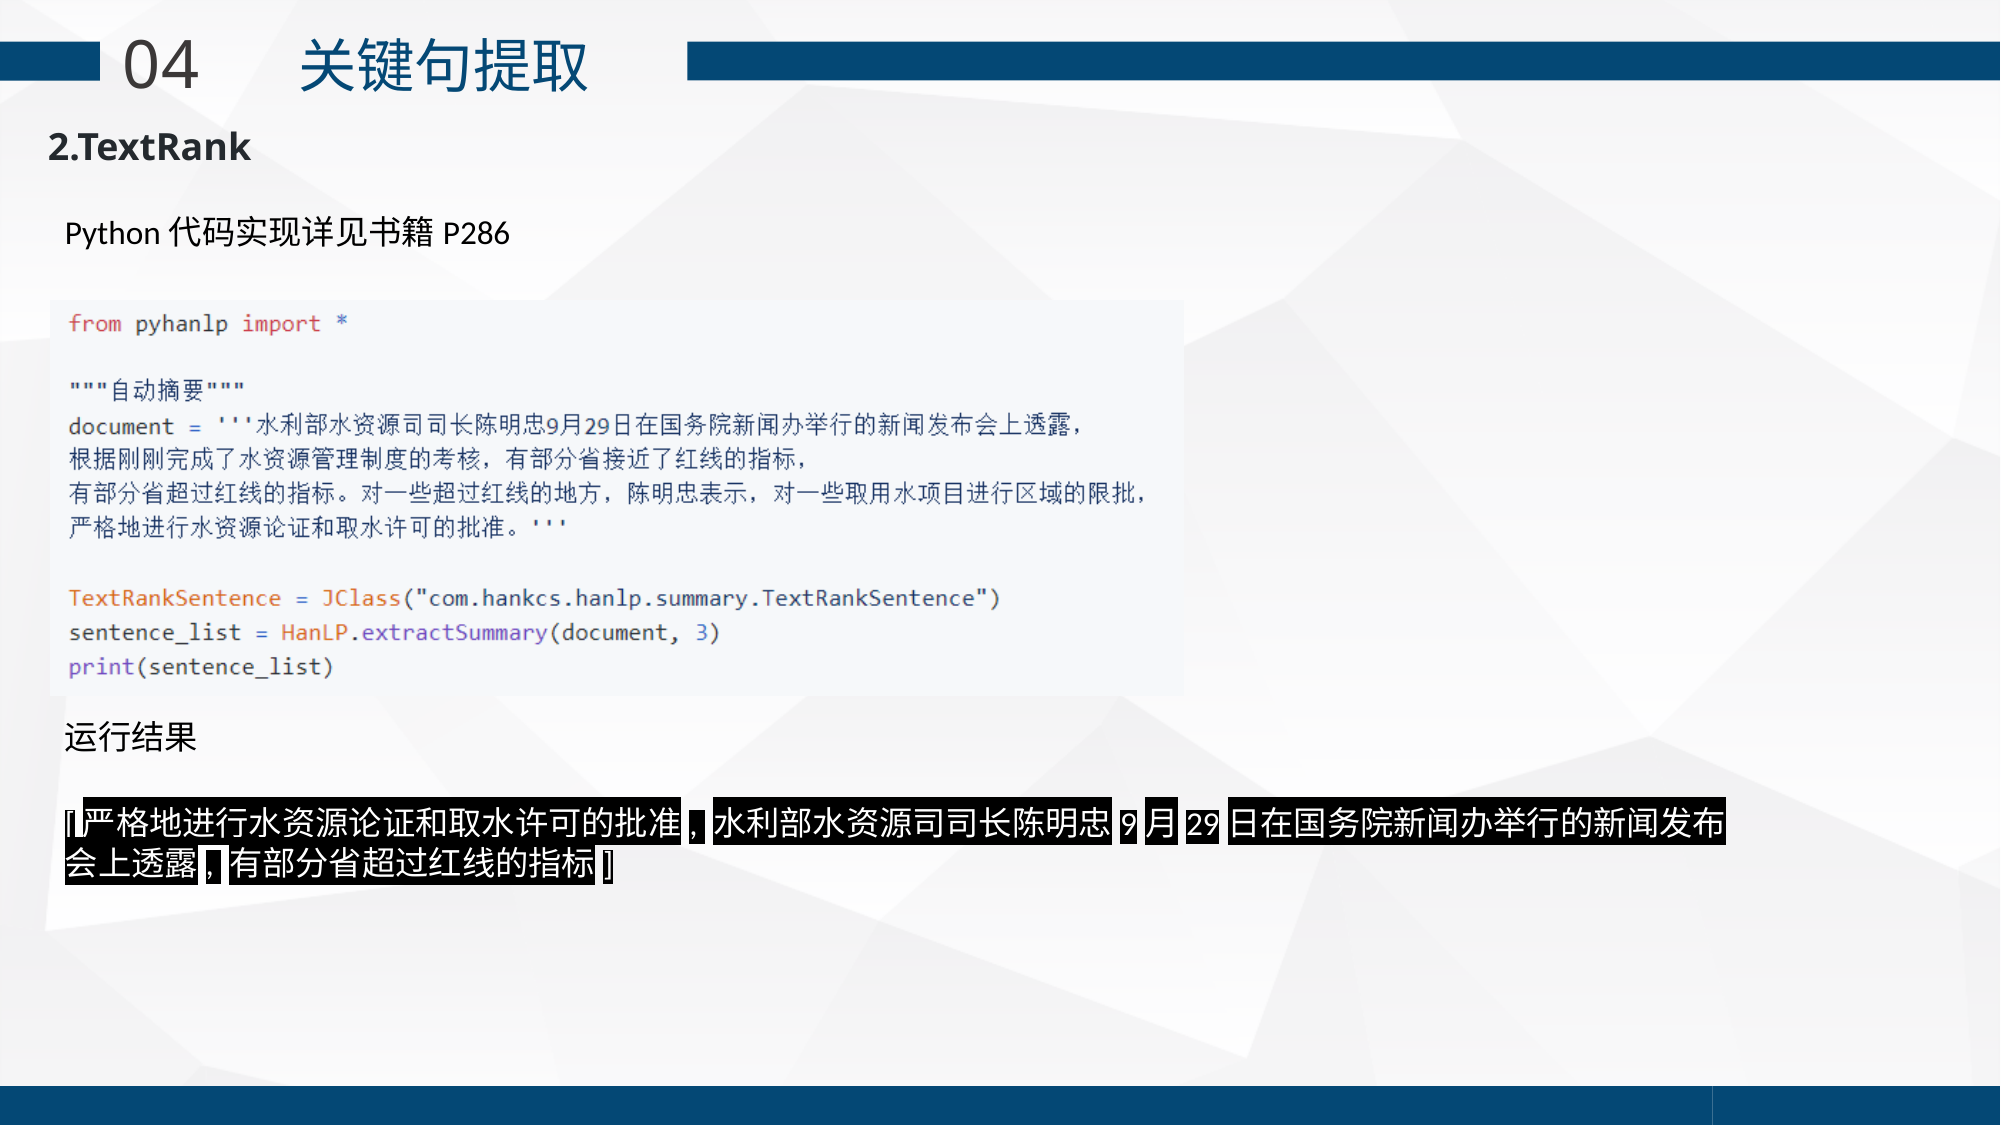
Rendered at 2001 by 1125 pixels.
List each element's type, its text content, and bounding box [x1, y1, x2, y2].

text_box [0, 41, 86, 82]
picture [0, 0, 2001, 1125]
text_box [0, 1085, 1713, 1125]
text_box [1713, 1085, 2000, 1125]
text_box [严格地进行水资源论证和取水许可的批准, 水利部水资源司司长陈明忠9月29日在国务院新闻办举行的新闻发布会上透露, 有部分省超过红线的指标] [49, 794, 1763, 890]
text_box 运行结果 [49, 708, 618, 764]
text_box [86, 14, 701, 108]
text_box Python代码实现详见书籍P286 [49, 203, 618, 259]
text_box [701, 41, 2000, 81]
text_box 2.TextRank [33, 115, 267, 176]
